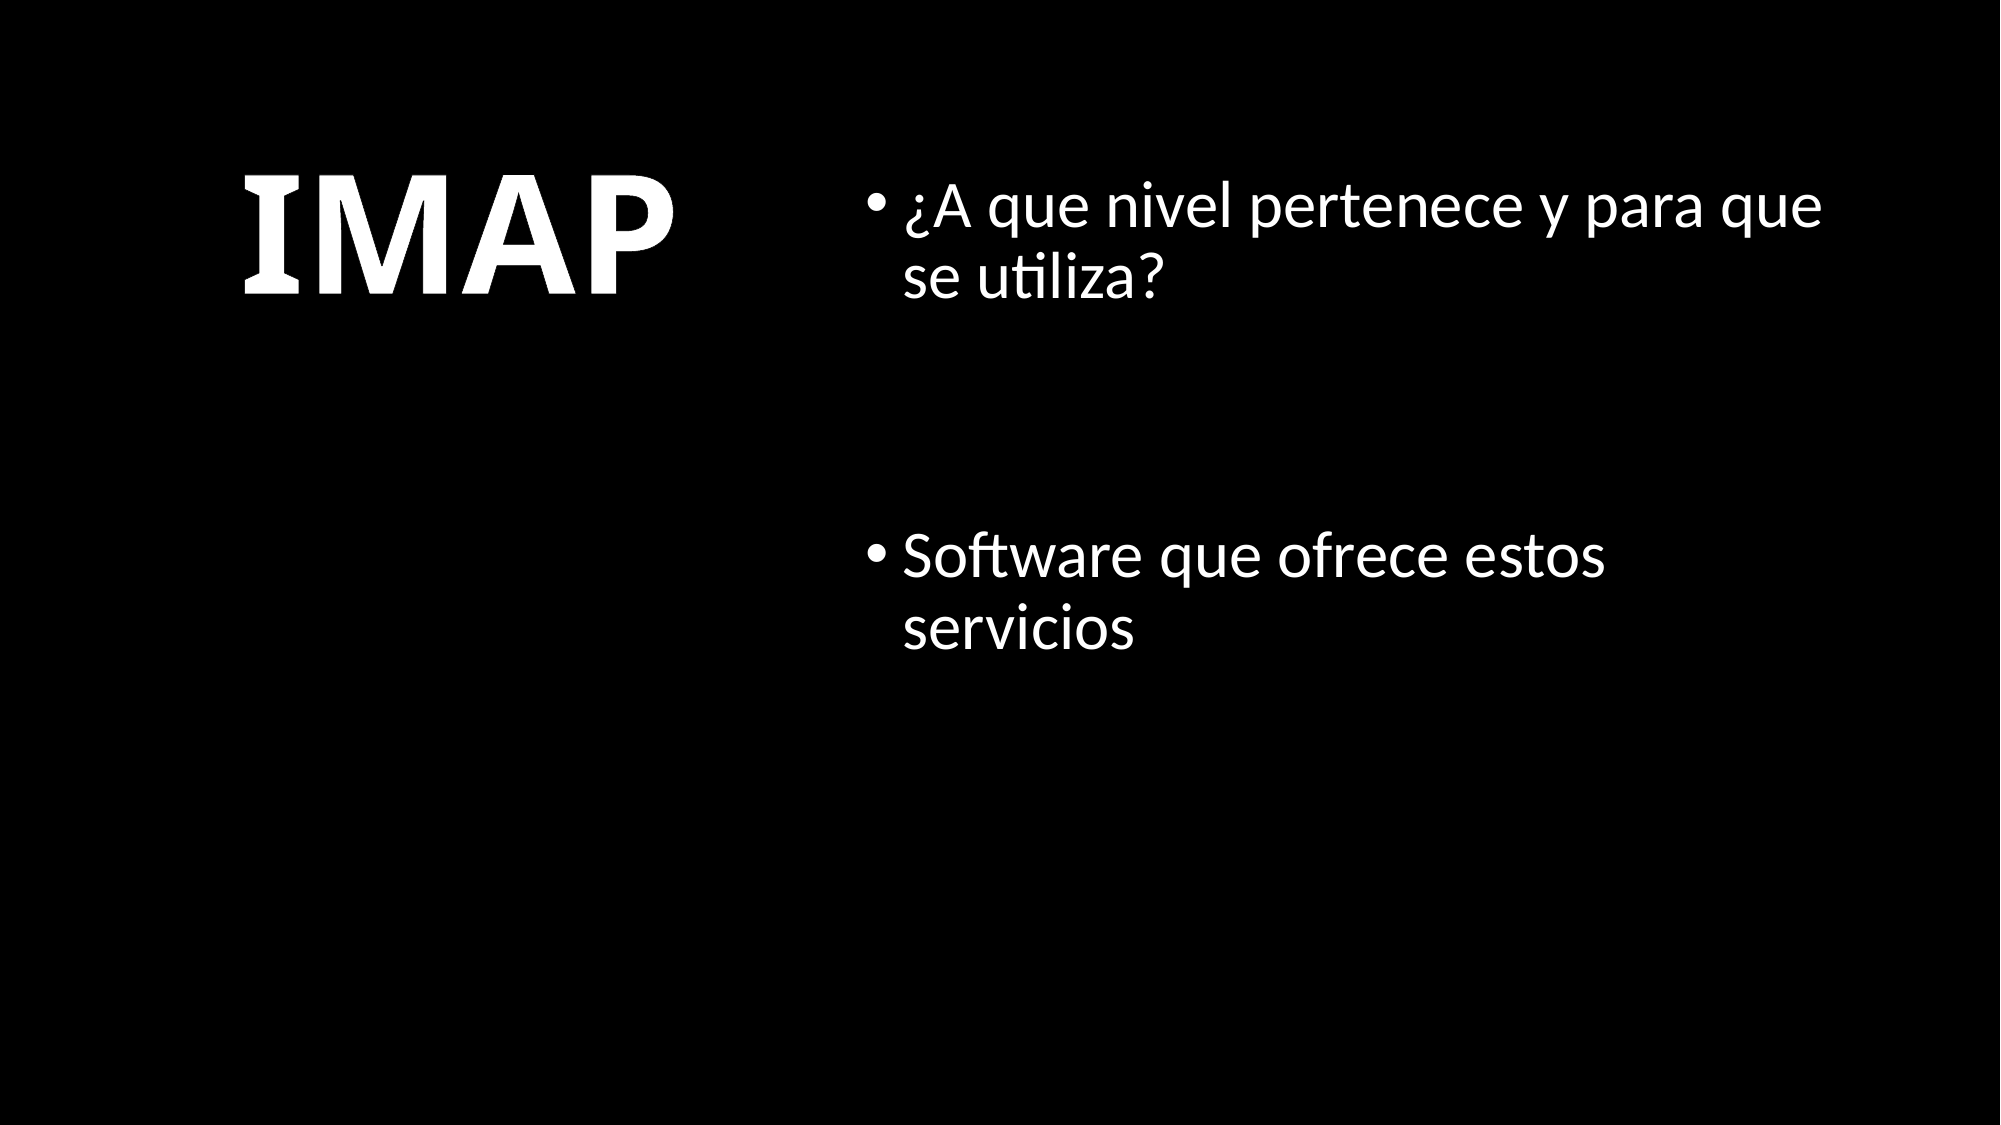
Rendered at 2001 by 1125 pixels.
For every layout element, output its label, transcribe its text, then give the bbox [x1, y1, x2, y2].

list ¿A que nivel pertenece y para que se utiliza? Software que ofrece estos servicios [850, 161, 1863, 962]
title IMAP [137, 75, 783, 338]
